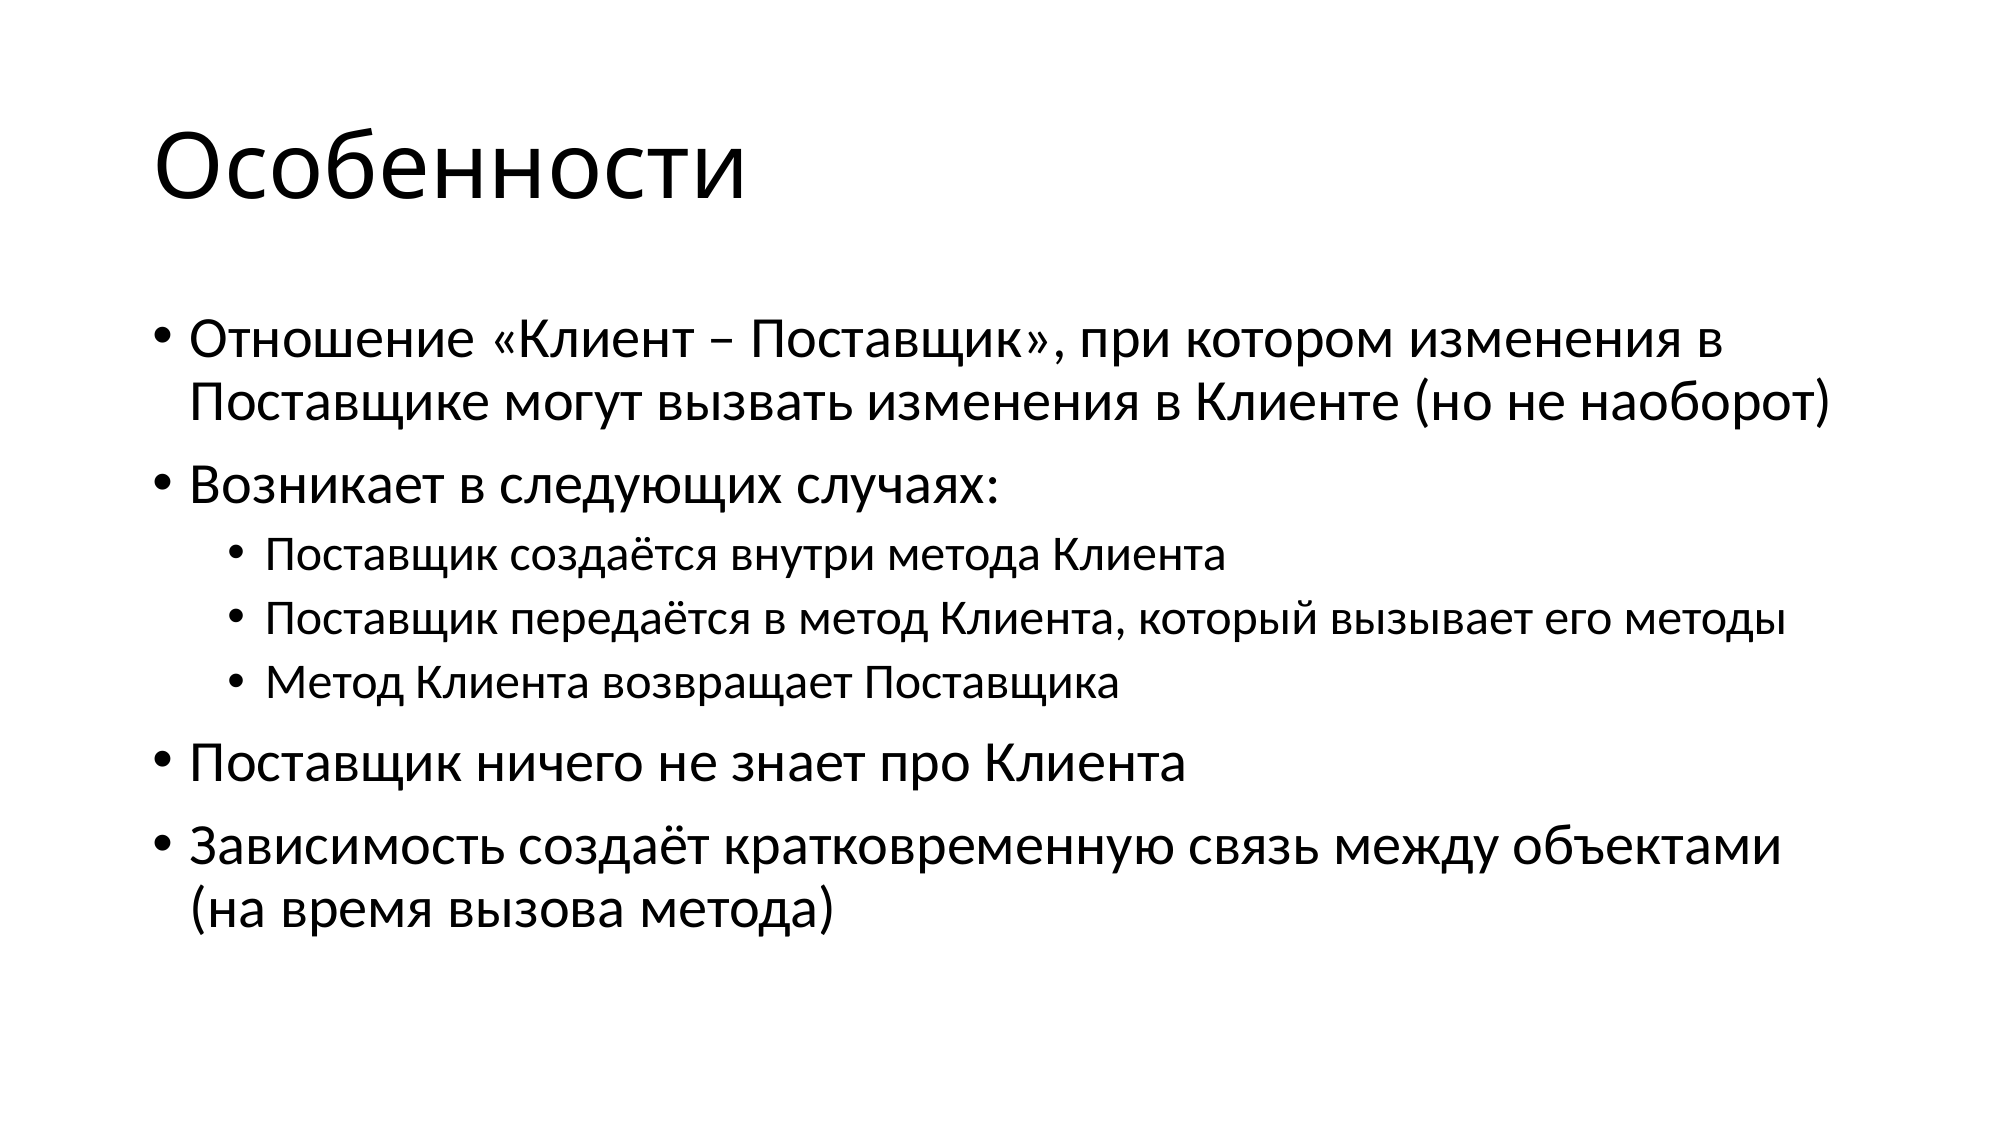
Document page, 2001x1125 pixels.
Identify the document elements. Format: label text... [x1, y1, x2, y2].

title Особенности [137, 59, 1863, 278]
list Отношение «Клиент – Поставщик», при котором изменения в Поставщике могут вызвать изменения в Клиенте (но не наоборот) Возникает в следующих случаях: Поставщик создаётся внутри метода Клиента Поставщик передаётся в метод Клиента, который вызывает его методы Метод Клиента возвращает Поставщика Поставщик ничего не знает про Клиента Зависимость создаёт кратковременную связь между объектами (на время вызова метода) [137, 299, 1863, 1014]
